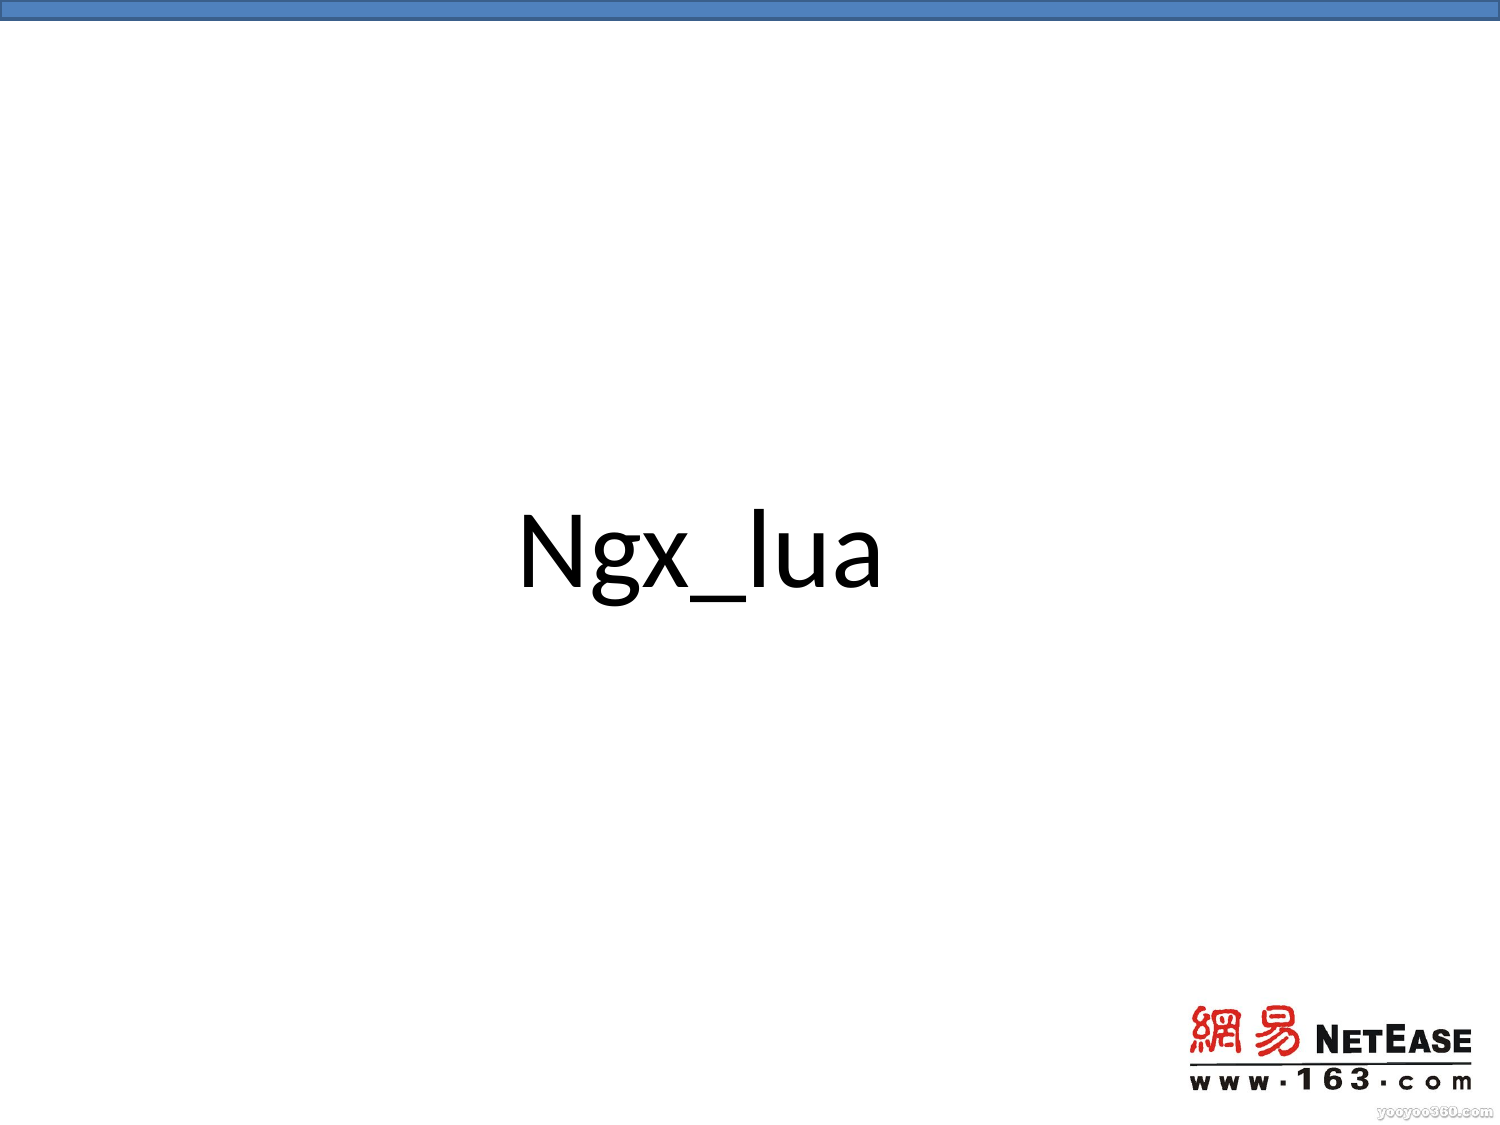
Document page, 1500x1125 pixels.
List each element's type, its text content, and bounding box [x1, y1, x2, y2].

text_box Ngx_lua [501, 467, 1500, 618]
picture [1161, 970, 1500, 1125]
